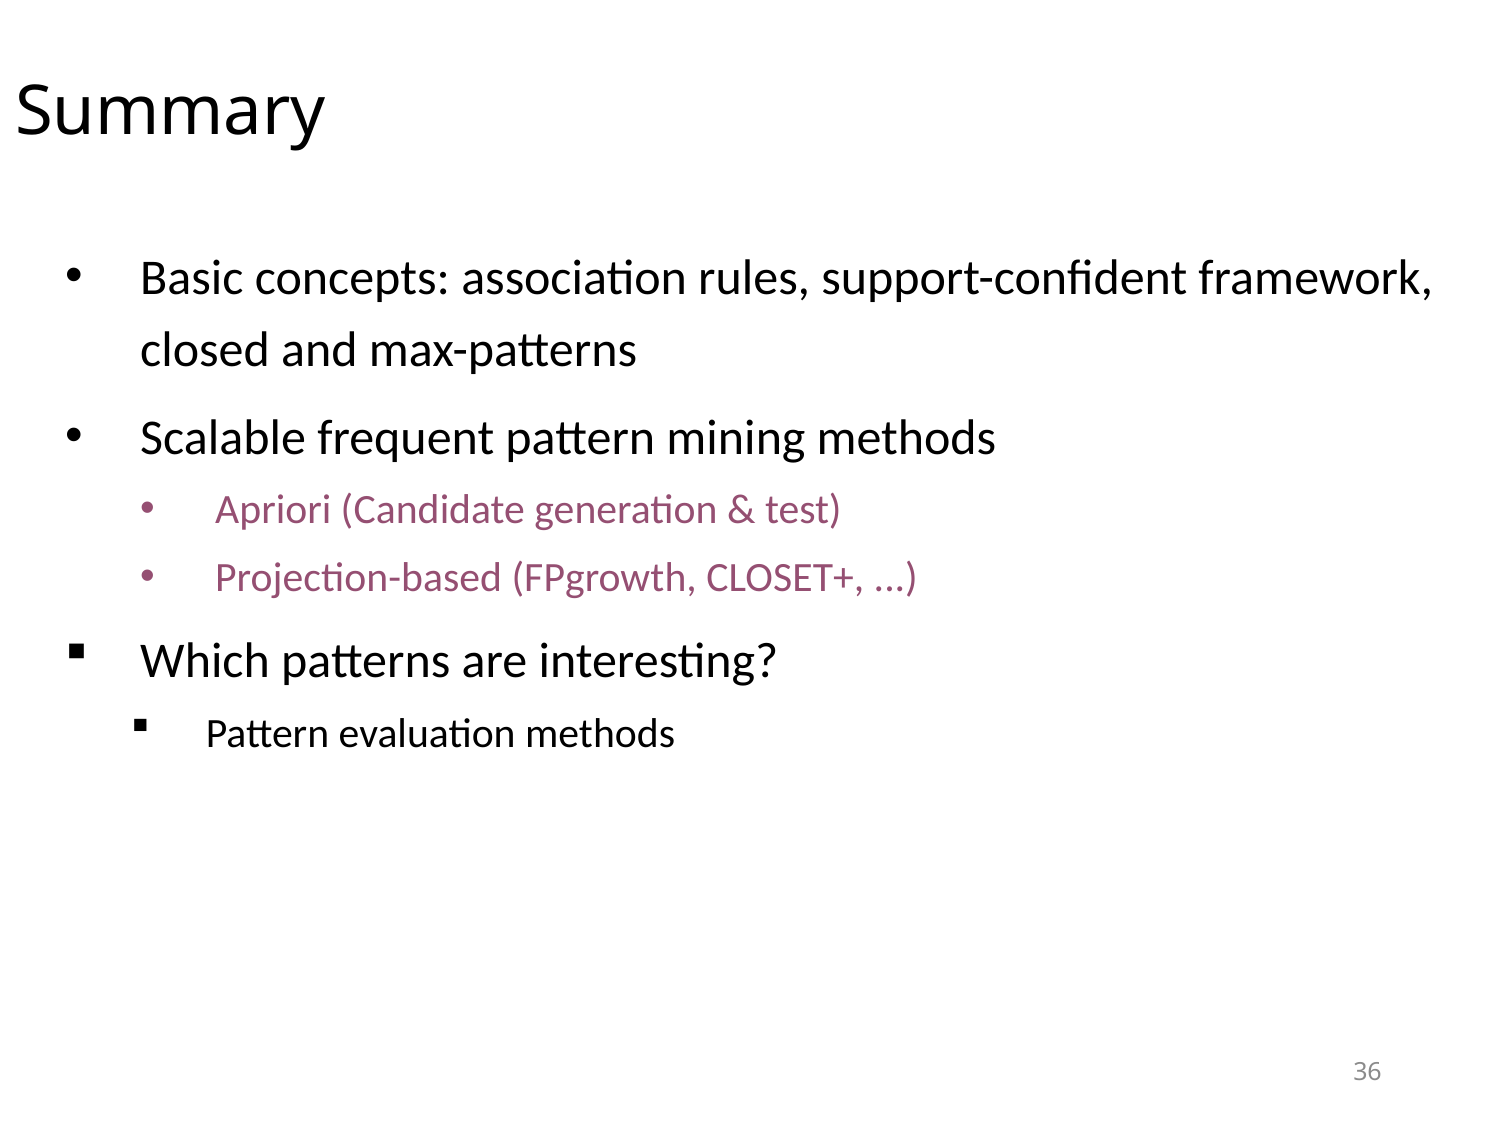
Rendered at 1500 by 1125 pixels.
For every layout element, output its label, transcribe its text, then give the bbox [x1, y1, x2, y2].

slide_number 36 [1059, 1050, 1397, 1103]
title Summary [0, 50, 1475, 175]
list Basic concepts: association rules, support-confident framework, closed and max-patterns Scalable frequent pattern mining methods Apriori (Candidate generation & test) Projection-based (FPgrowth, CLOSET+, ...) Which patterns are interesting? Pattern evaluation methods [50, 224, 1450, 1050]
